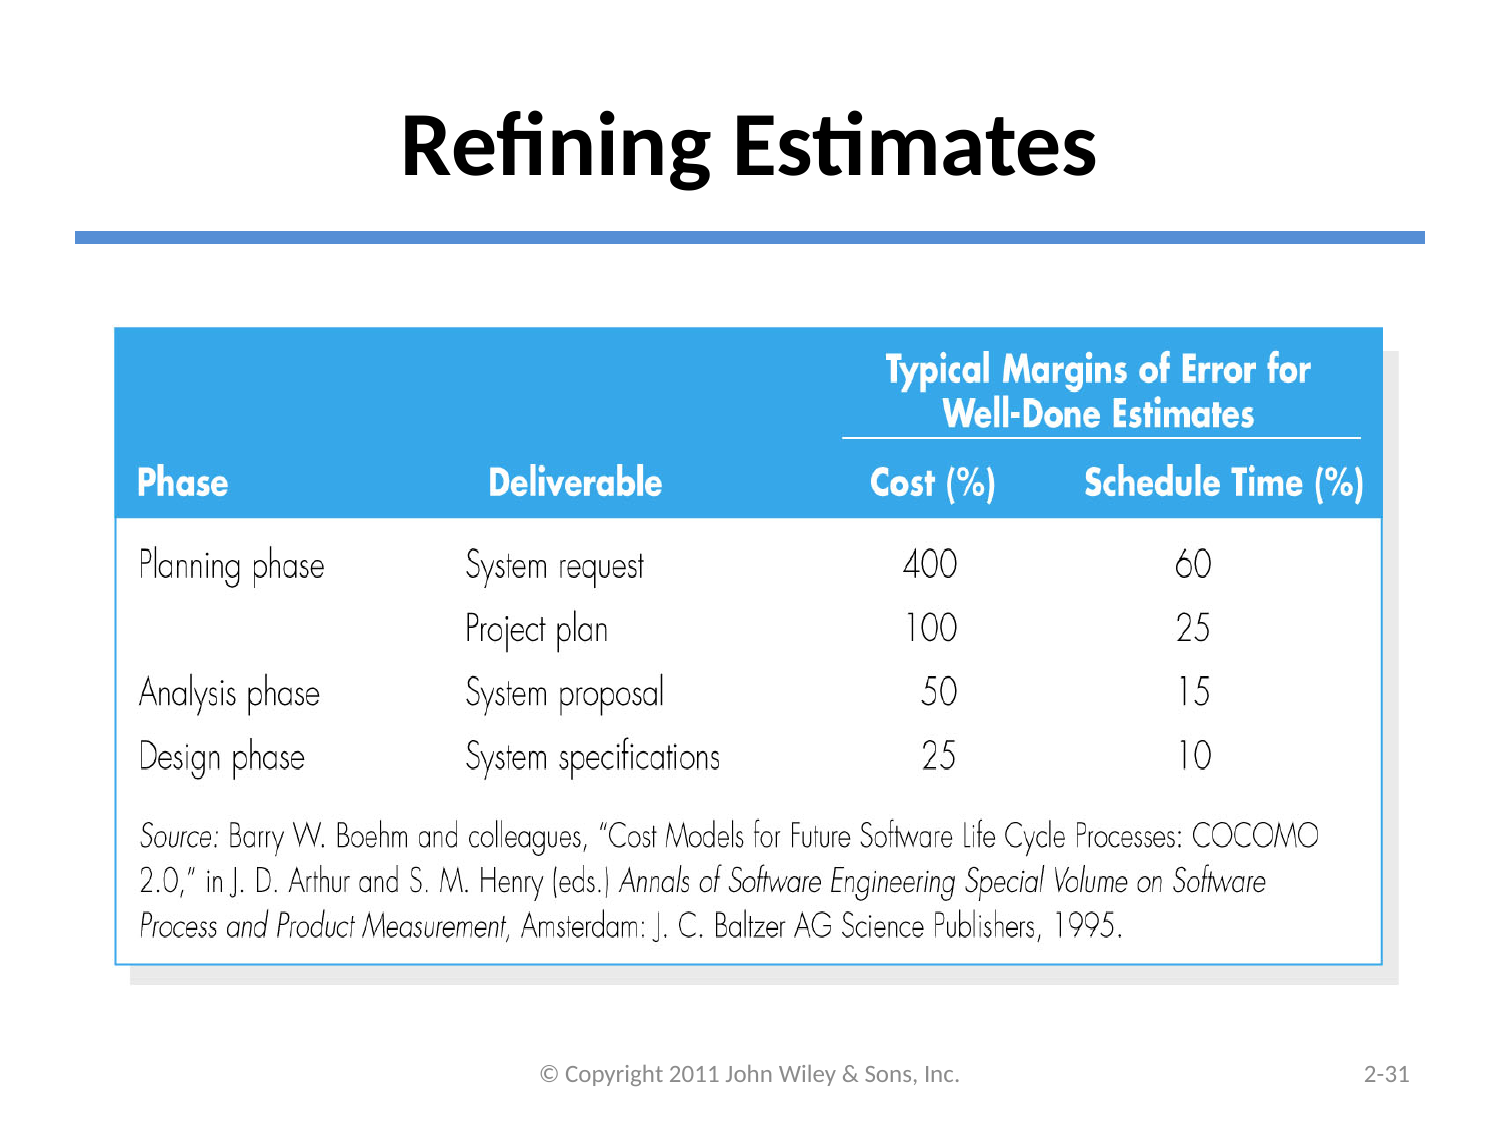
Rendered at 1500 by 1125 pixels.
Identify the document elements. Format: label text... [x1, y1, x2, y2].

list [112, 324, 1401, 988]
footer © Copyright 2011 John Wiley & Sons, Inc. [512, 1042, 988, 1103]
slide_number 2-30 [1074, 1042, 1425, 1103]
title Refining Estimates [74, 44, 1426, 233]
